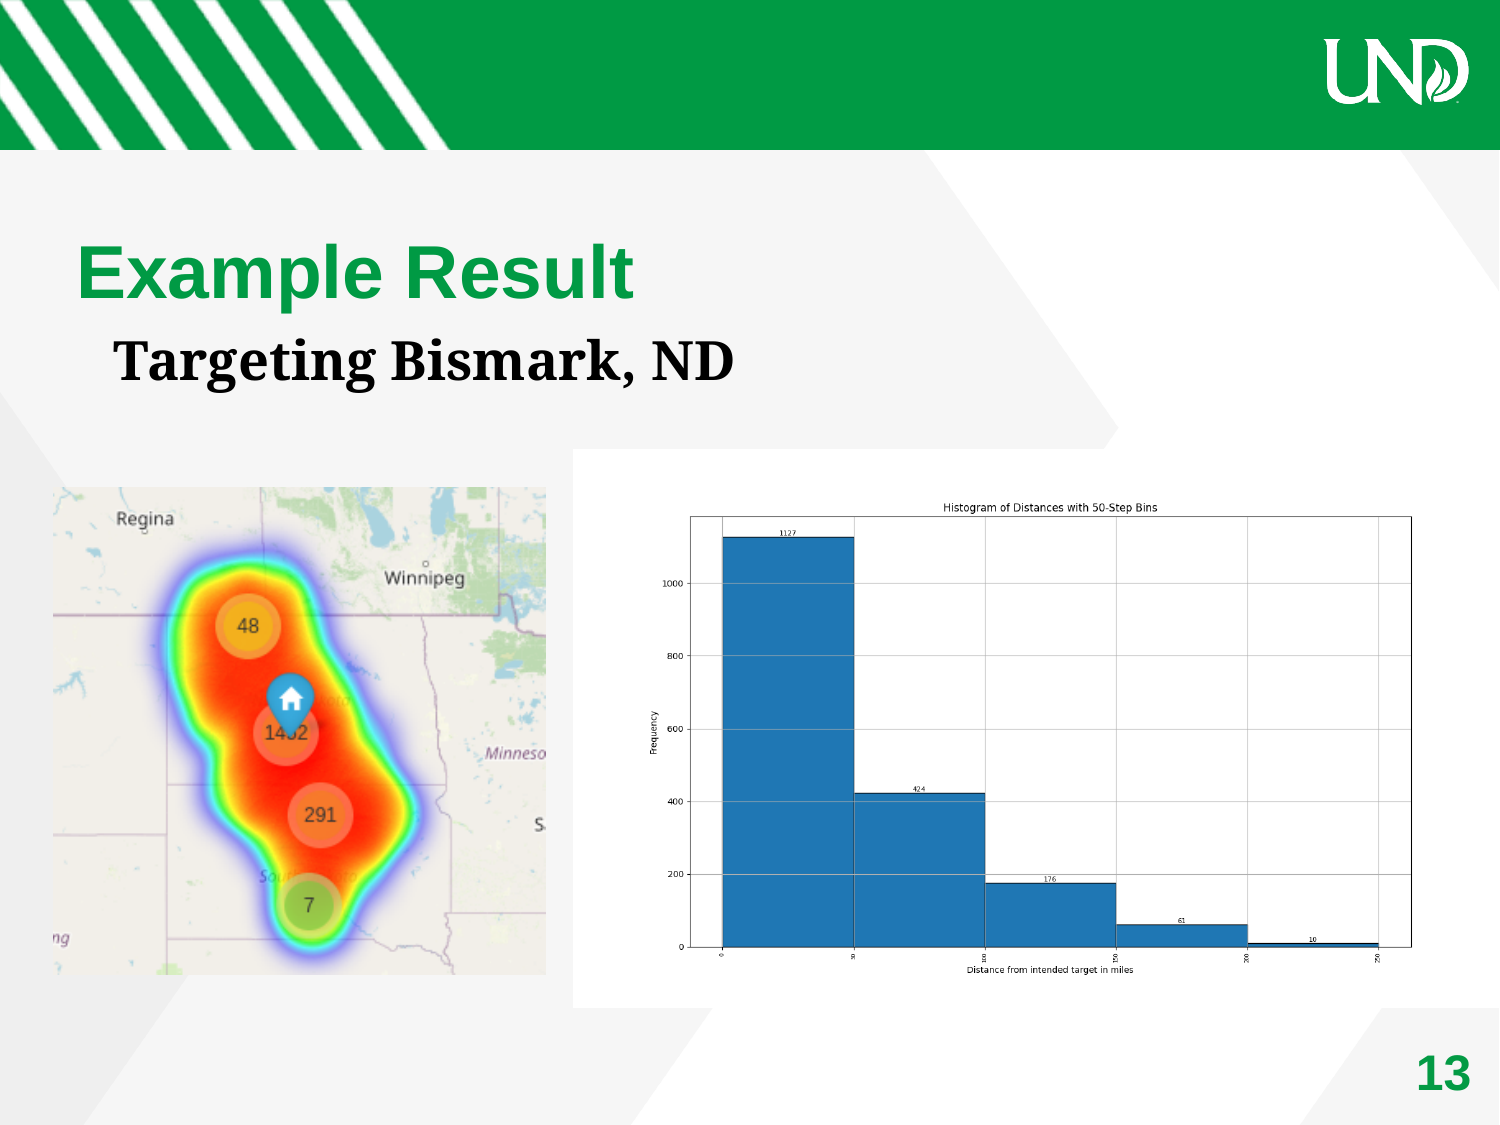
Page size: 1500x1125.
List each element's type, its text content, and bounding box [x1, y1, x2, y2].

text_box Targeting Bismark, ND [113, 331, 1387, 392]
slide_number 1 [1387, 1017, 1500, 1125]
picture [1308, 34, 1483, 110]
title Example Result [75, 226, 1426, 315]
picture [0, 150, 1500, 1125]
